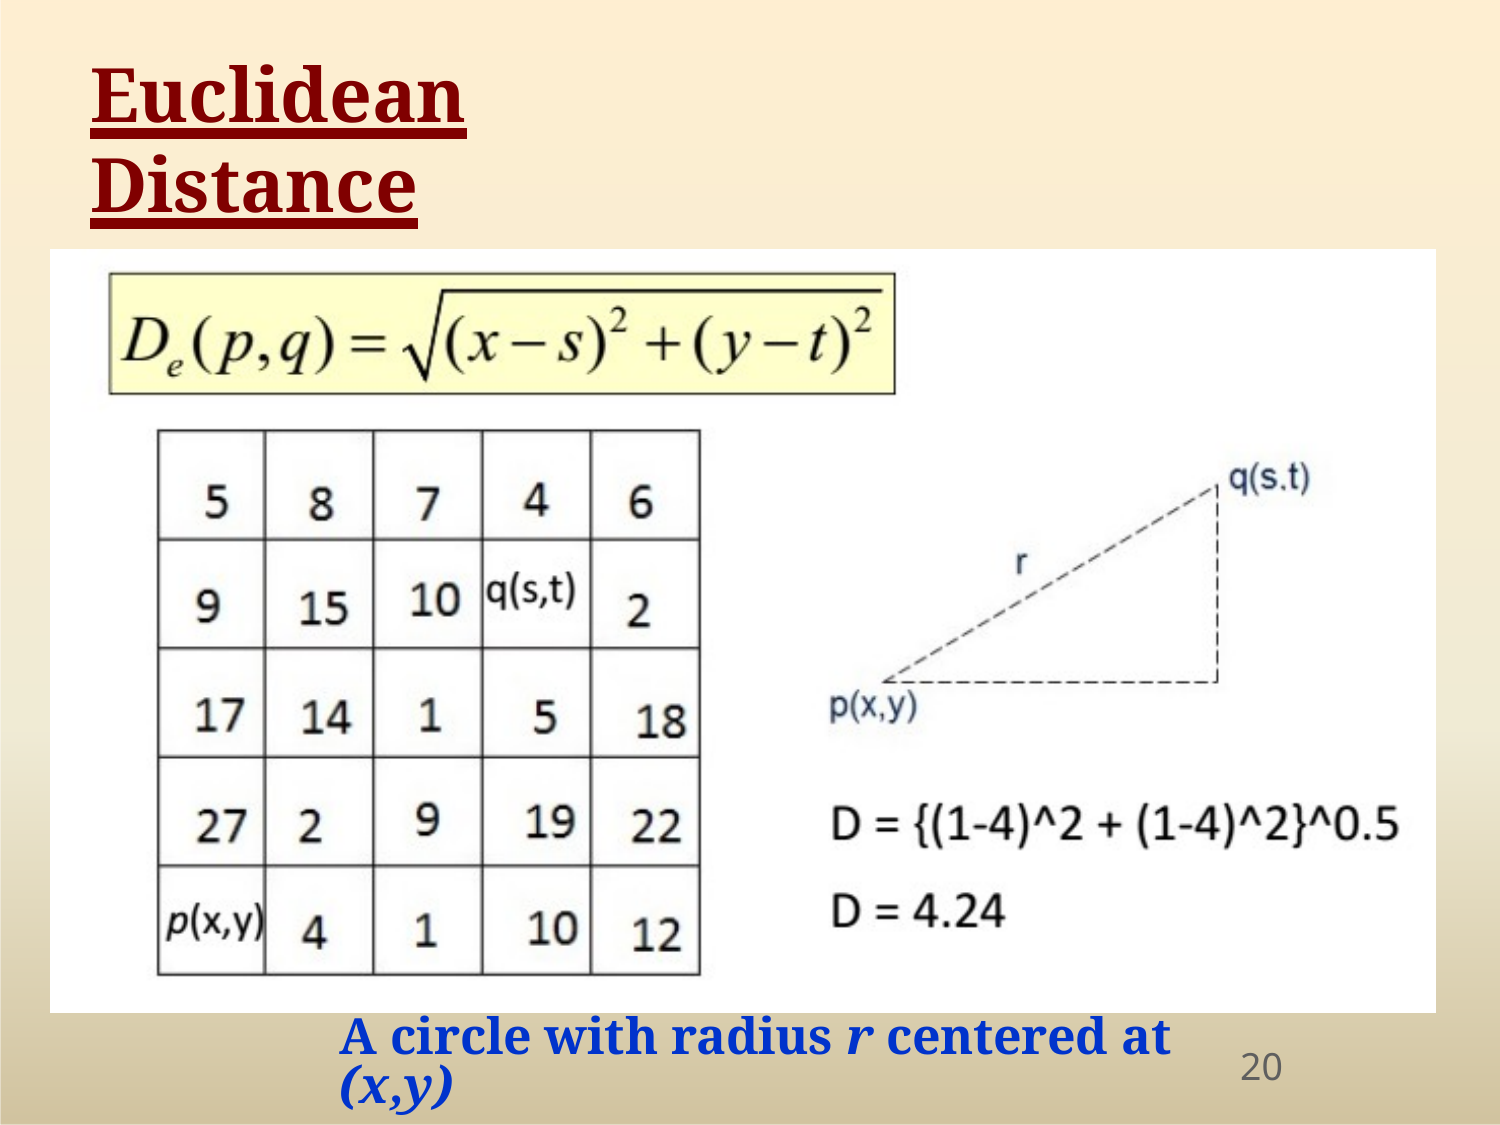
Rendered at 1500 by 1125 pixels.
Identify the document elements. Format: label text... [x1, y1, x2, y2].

title Euclidean Distance [87, 45, 776, 236]
slide_number 20 [1233, 1050, 1288, 1125]
text_box A circle with radius r centered at (x,y) [337, 1022, 1215, 1114]
picture [0, 0, 1500, 1125]
